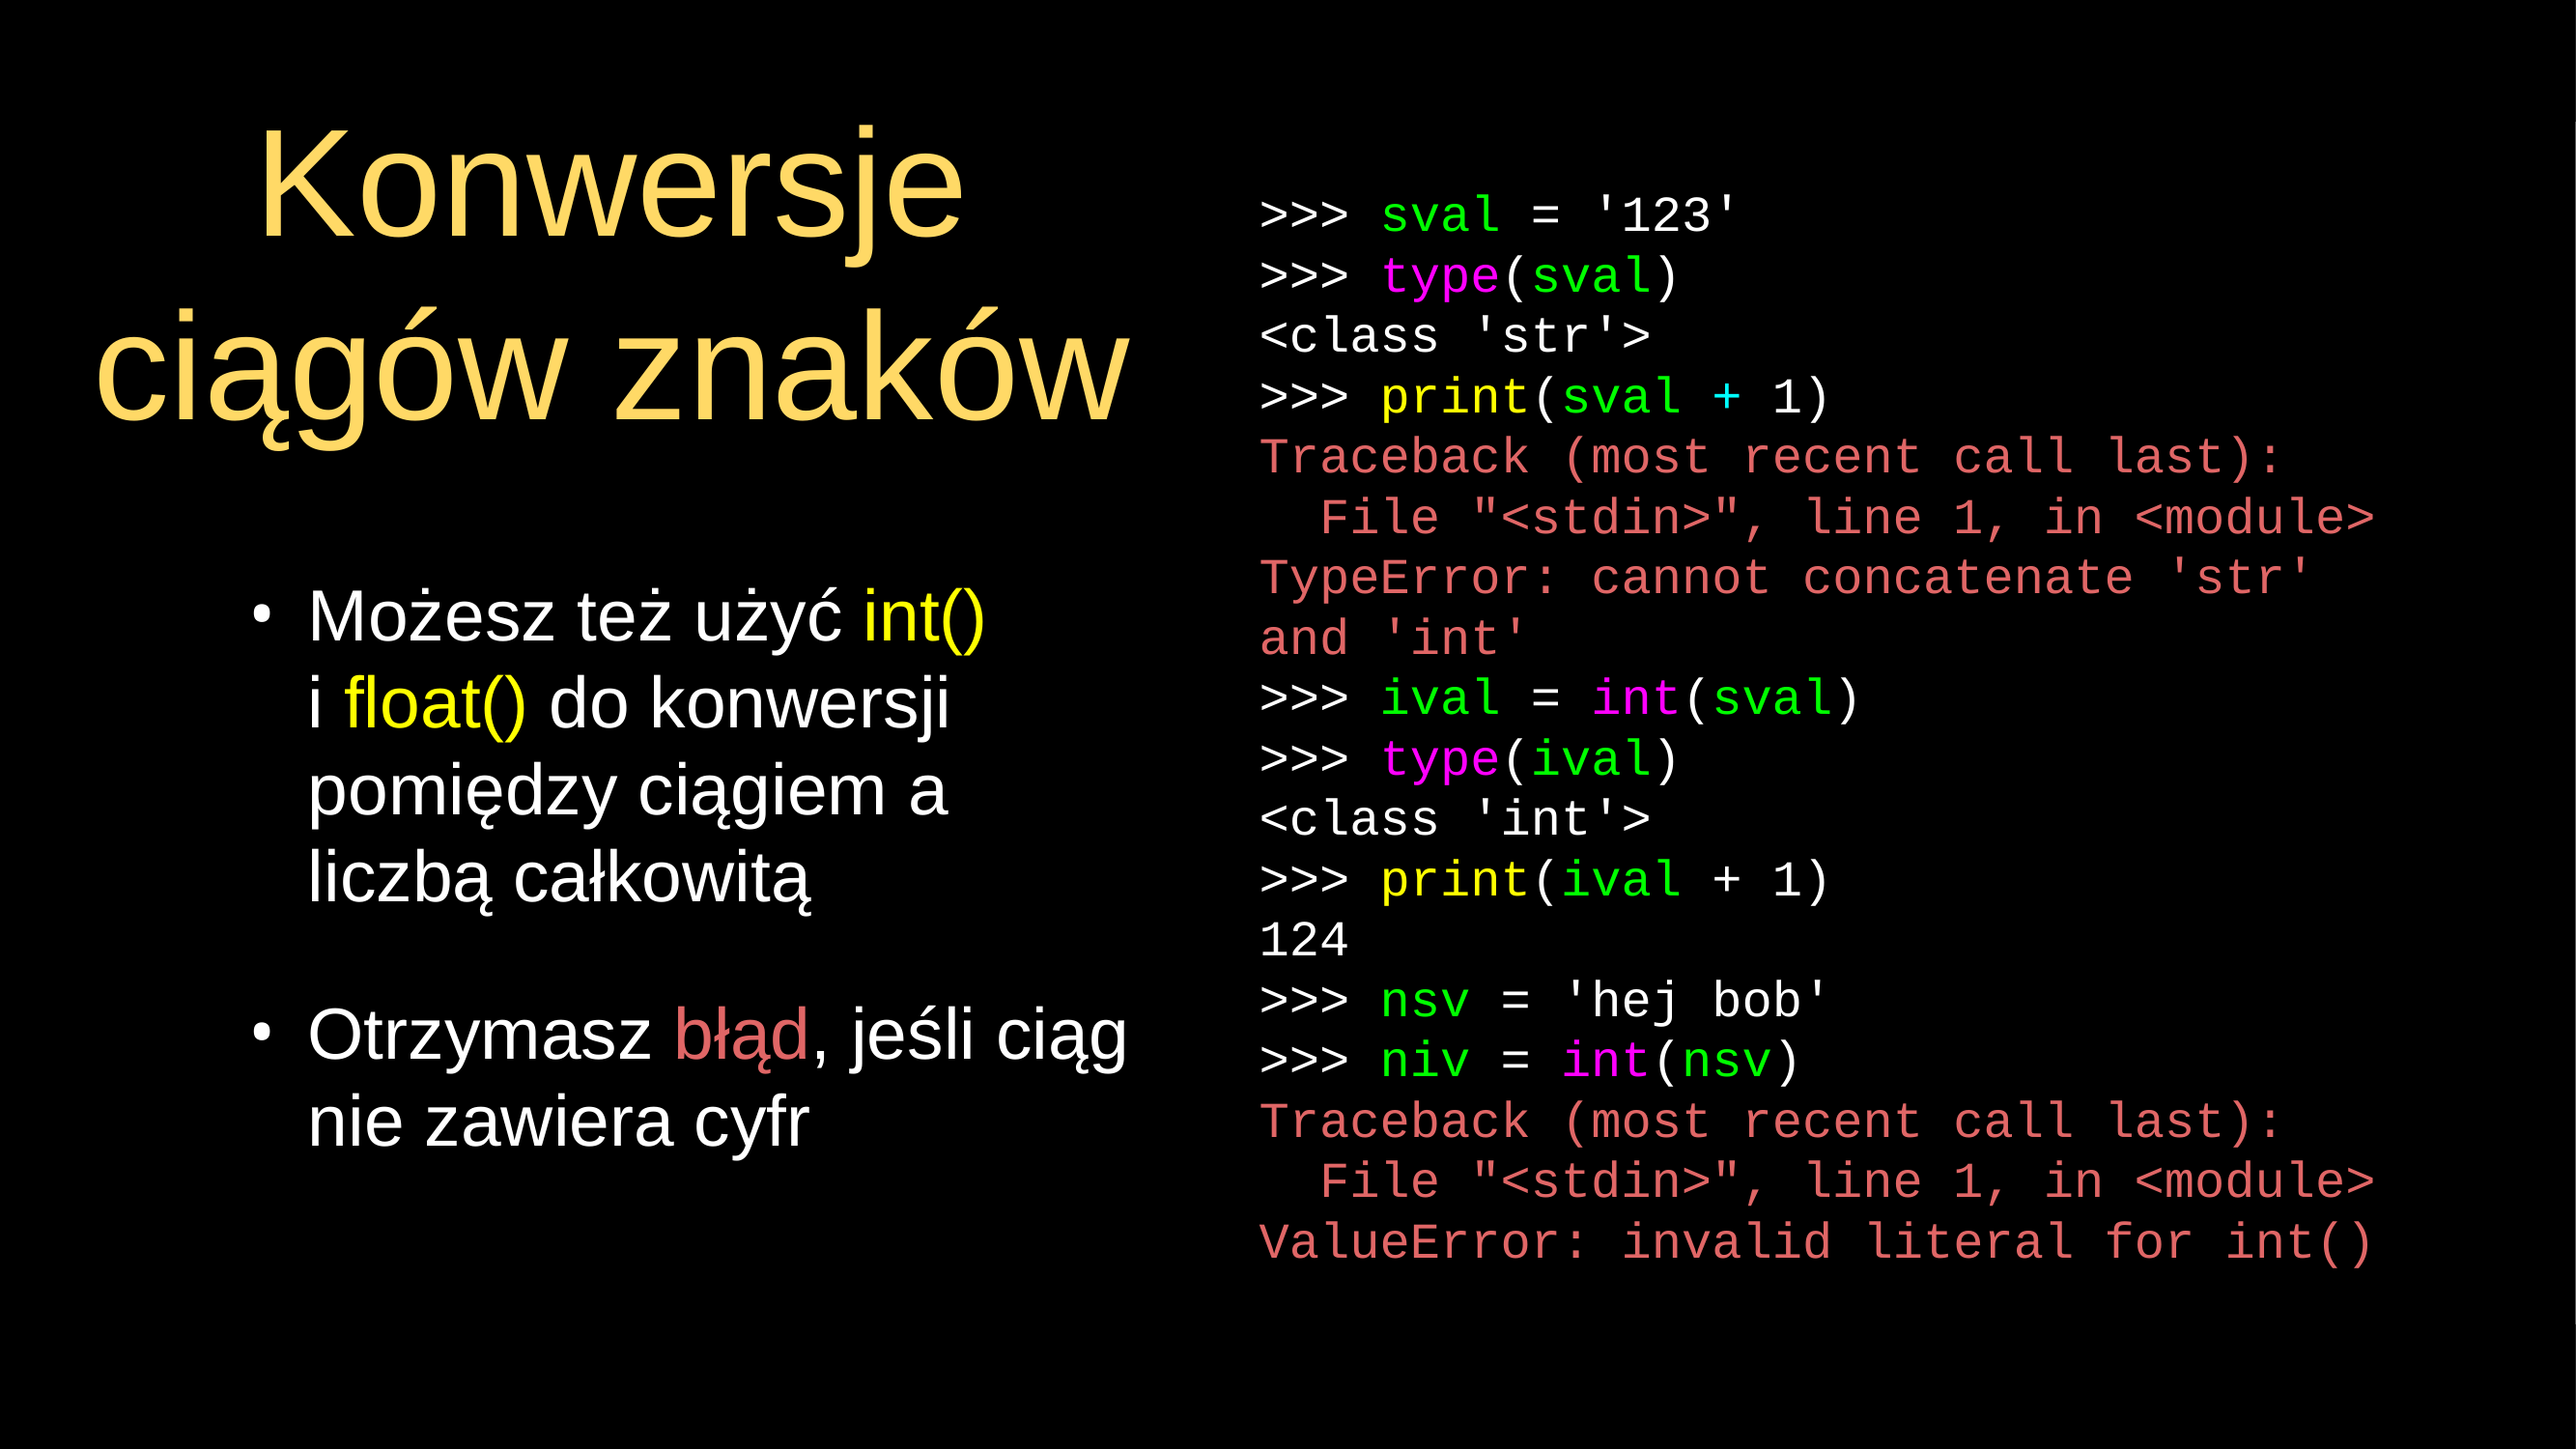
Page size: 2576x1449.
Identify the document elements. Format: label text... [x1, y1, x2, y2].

text_box >>> sval = '123' >>> type(sval) <class 'str'> >>> print(sval + 1) Traceback (most recent call last): File "<stdin>", line 1, in <module> TypeError: cannot concatenate 'str' and 'int' >>> ival = int(sval) >>> type(ival) <class 'int'> >>> print(ival + 1) 124 >>> nsv = 'hej bob' >>> niv = int(nsv) Traceback (most recent call last): File "<stdin>", line 1, in <module> ValueError: invalid literal for int() [1259, 117, 2427, 1332]
title Konwersje ciągów znaków [43, 96, 1180, 438]
list Możesz też użyć int() i float() do konwersji pomiędzy ciągiem a liczbą całkowitą Otrzymasz błąd, jeśli ciąg nie zawiera cyfr [183, 412, 1152, 1317]
